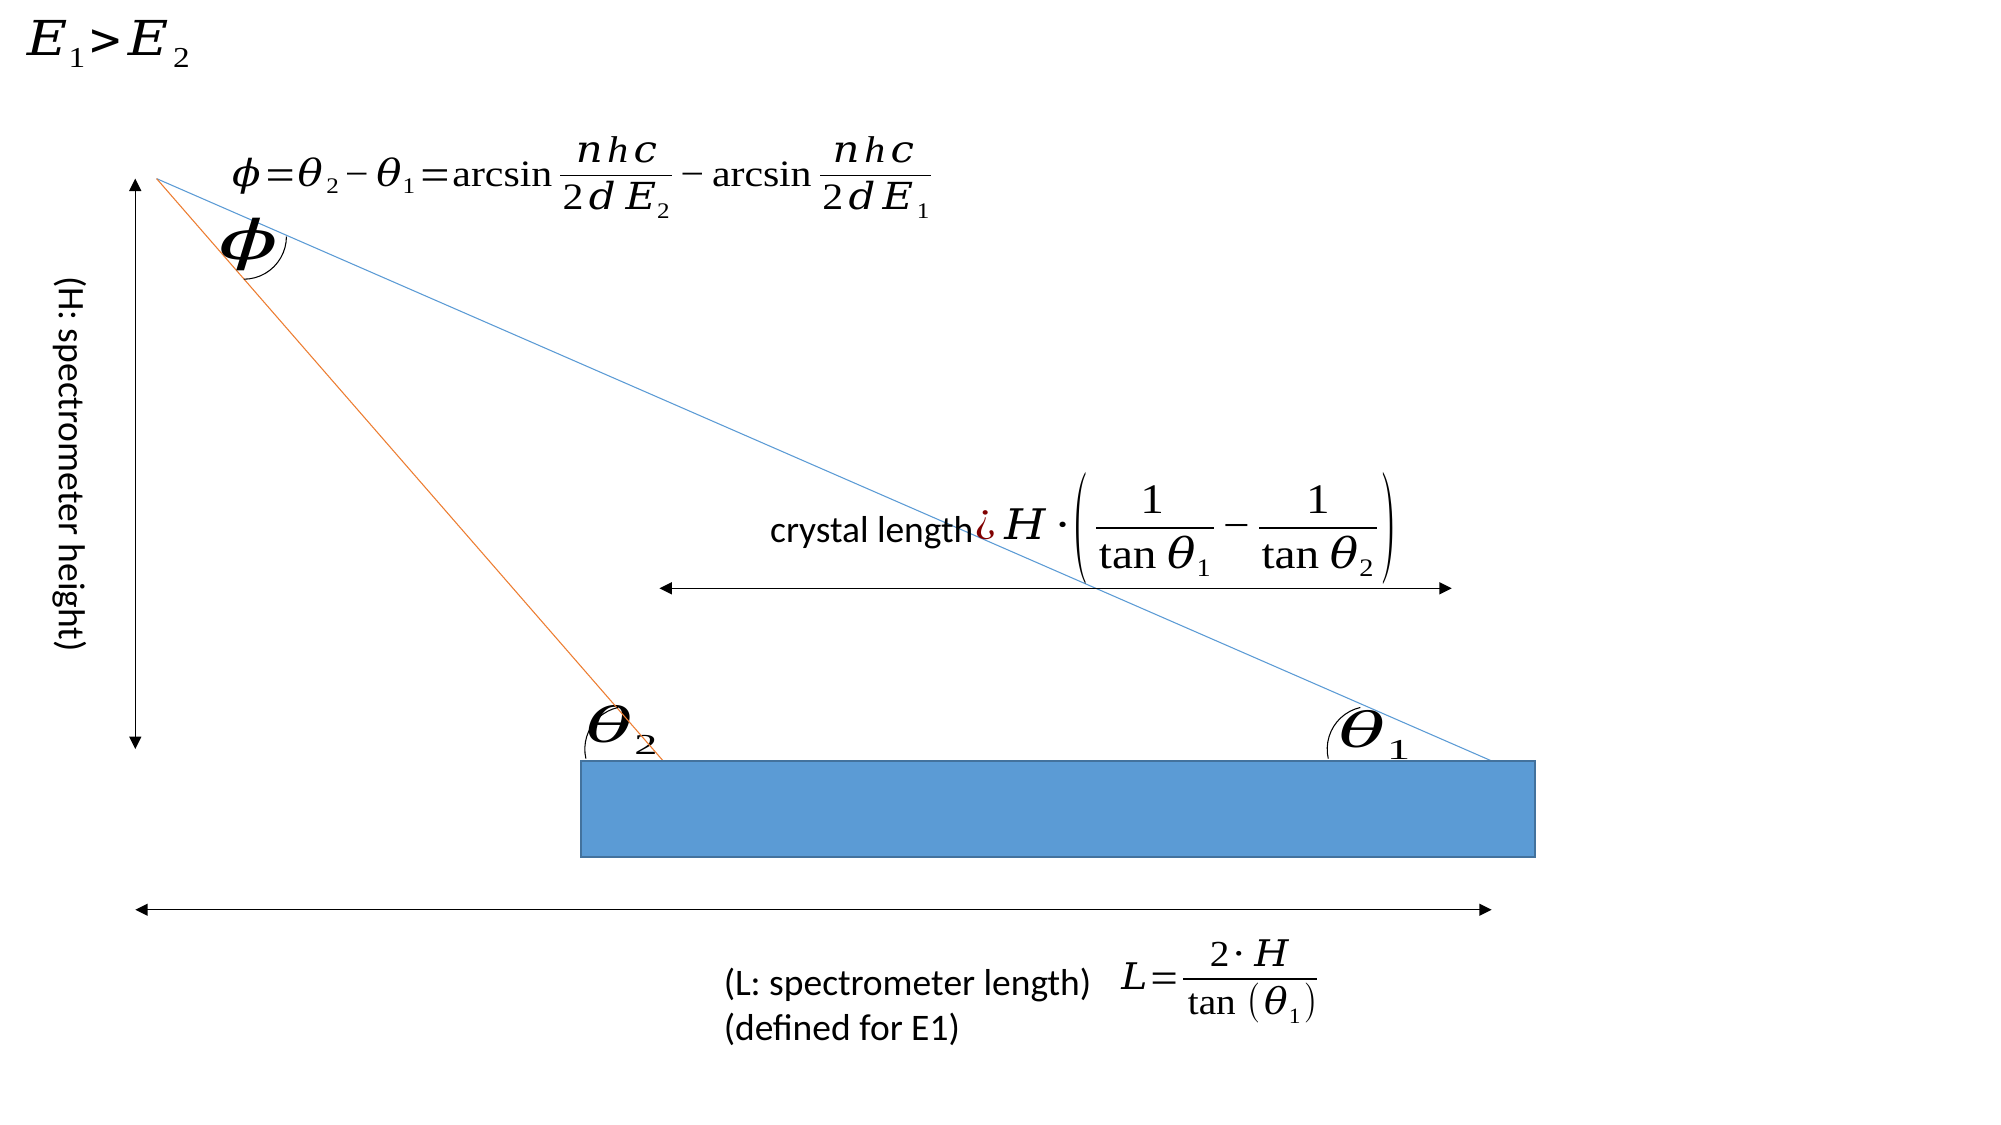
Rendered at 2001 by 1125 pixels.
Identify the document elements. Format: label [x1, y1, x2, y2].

text_box [156, 178, 664, 762]
text_box [664, 178, 1492, 762]
text_box [580, 760, 1536, 858]
